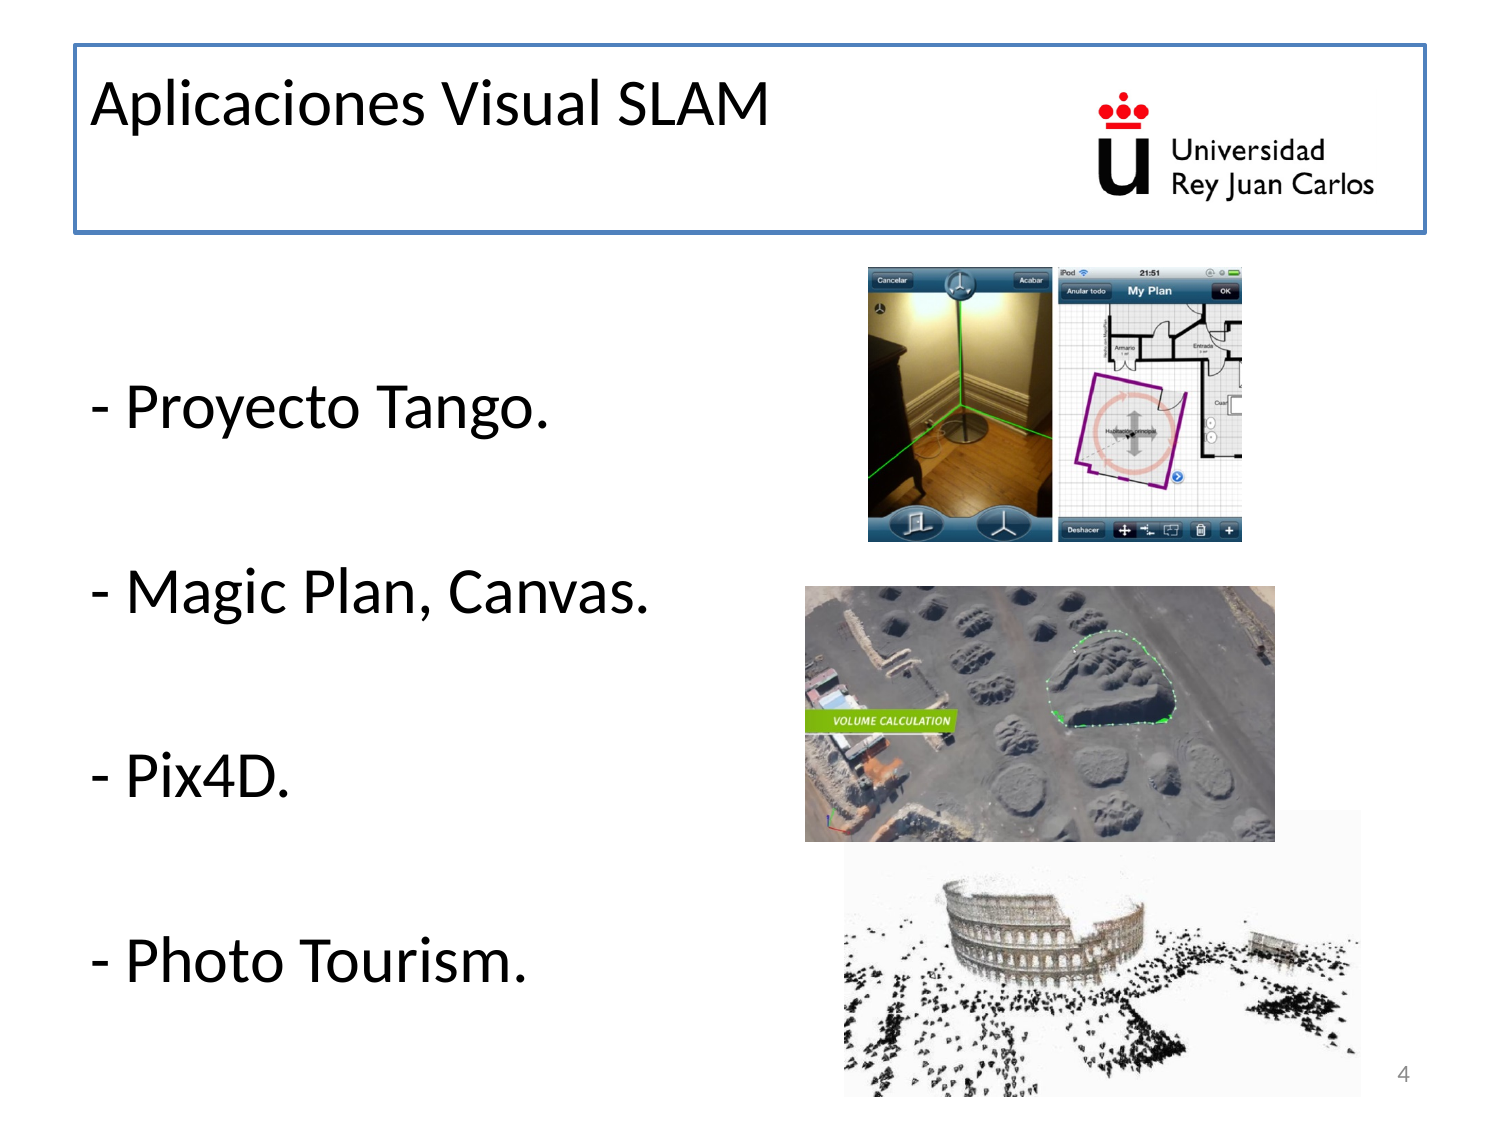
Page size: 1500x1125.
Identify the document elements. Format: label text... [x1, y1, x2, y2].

picture [804, 585, 1361, 1098]
slide_number 4 [1363, 1042, 1425, 1103]
picture [1092, 89, 1377, 204]
list - Proyecto Tango. - Magic Plan, Canvas. - Pix4D. - Photo Tourism. [75, 262, 1425, 1005]
picture [867, 266, 1242, 543]
title Aplicaciones Visual SLAM [73, 43, 1427, 235]
